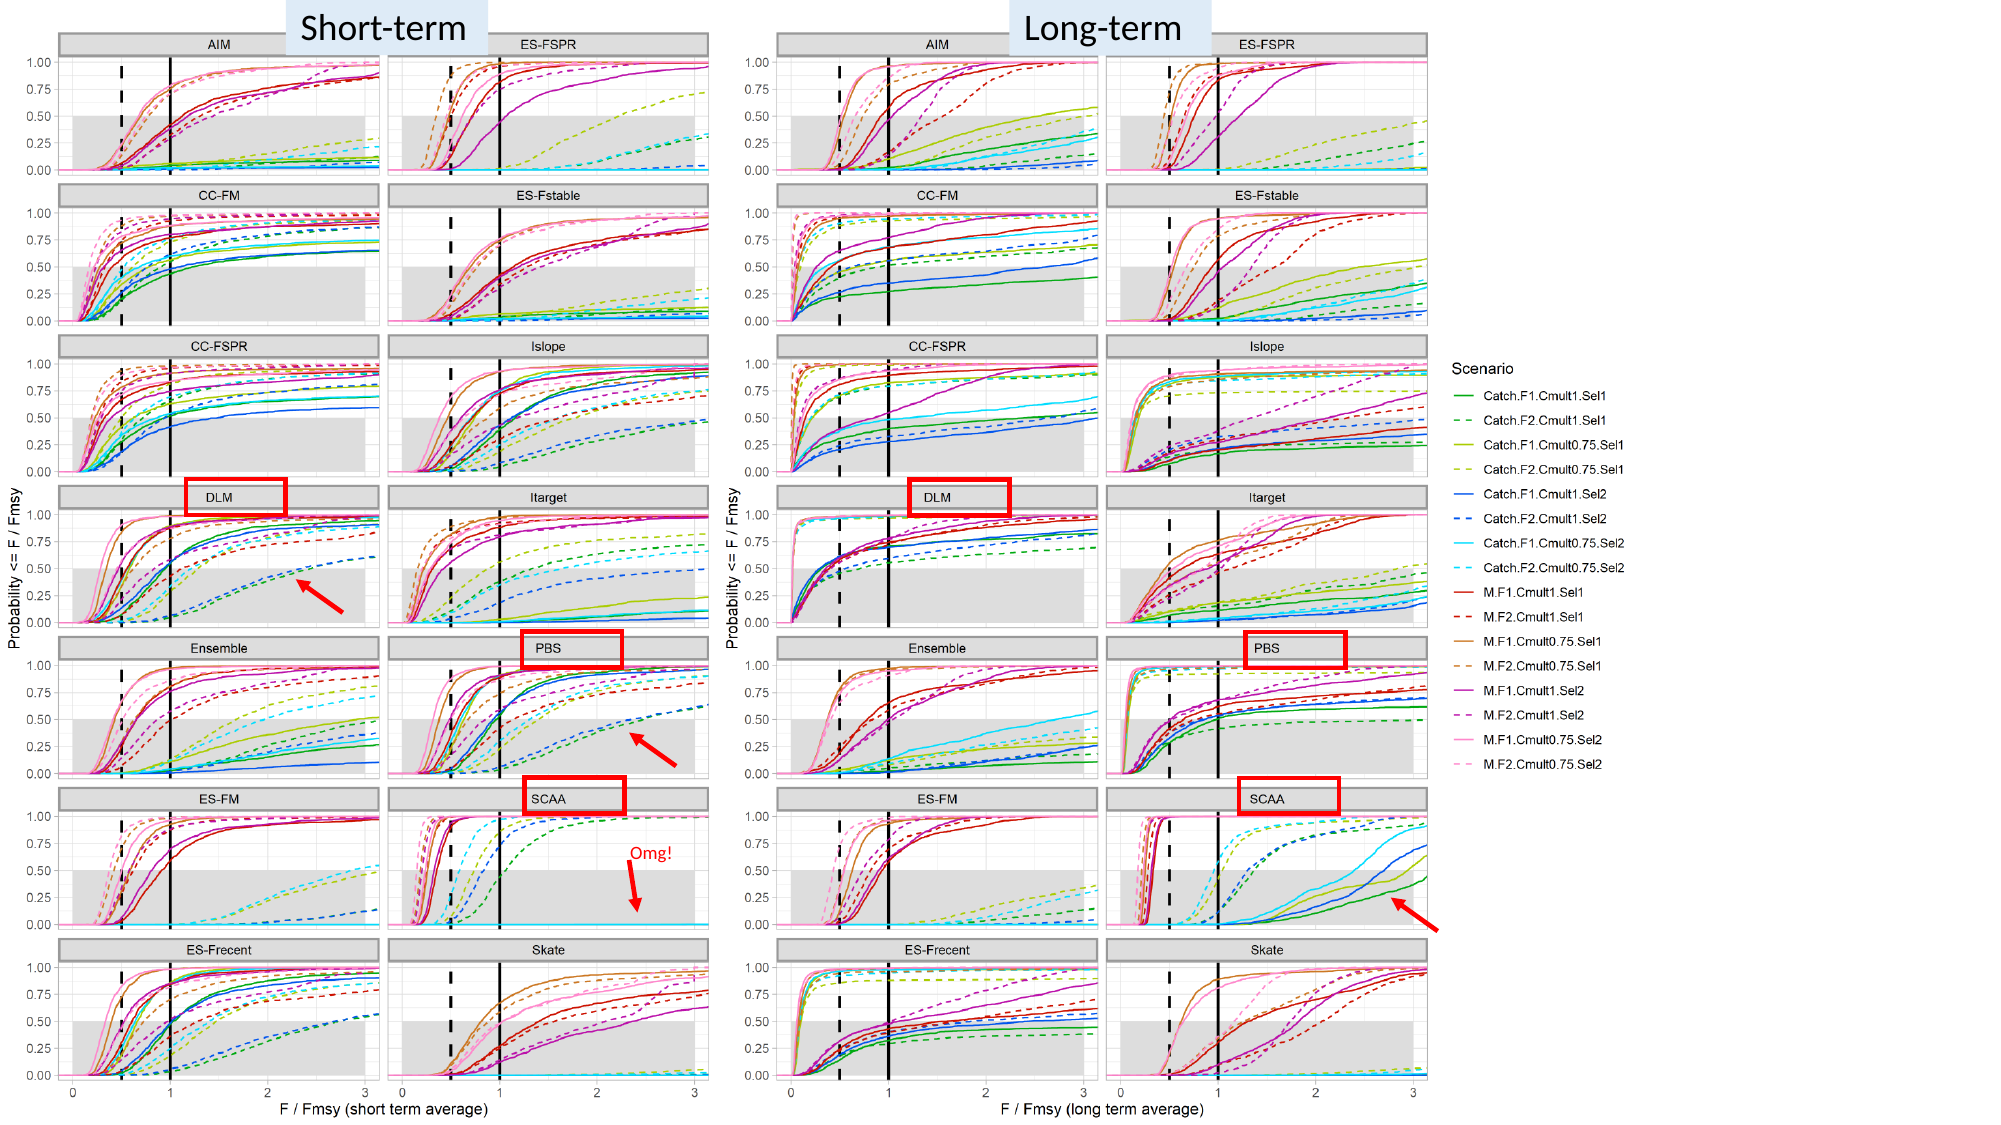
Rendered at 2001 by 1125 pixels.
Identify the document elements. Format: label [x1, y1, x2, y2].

text_box [1390, 897, 1438, 932]
text_box [629, 859, 638, 913]
picture [0, 0, 1640, 1125]
text_box [295, 579, 343, 613]
text_box [629, 732, 677, 767]
